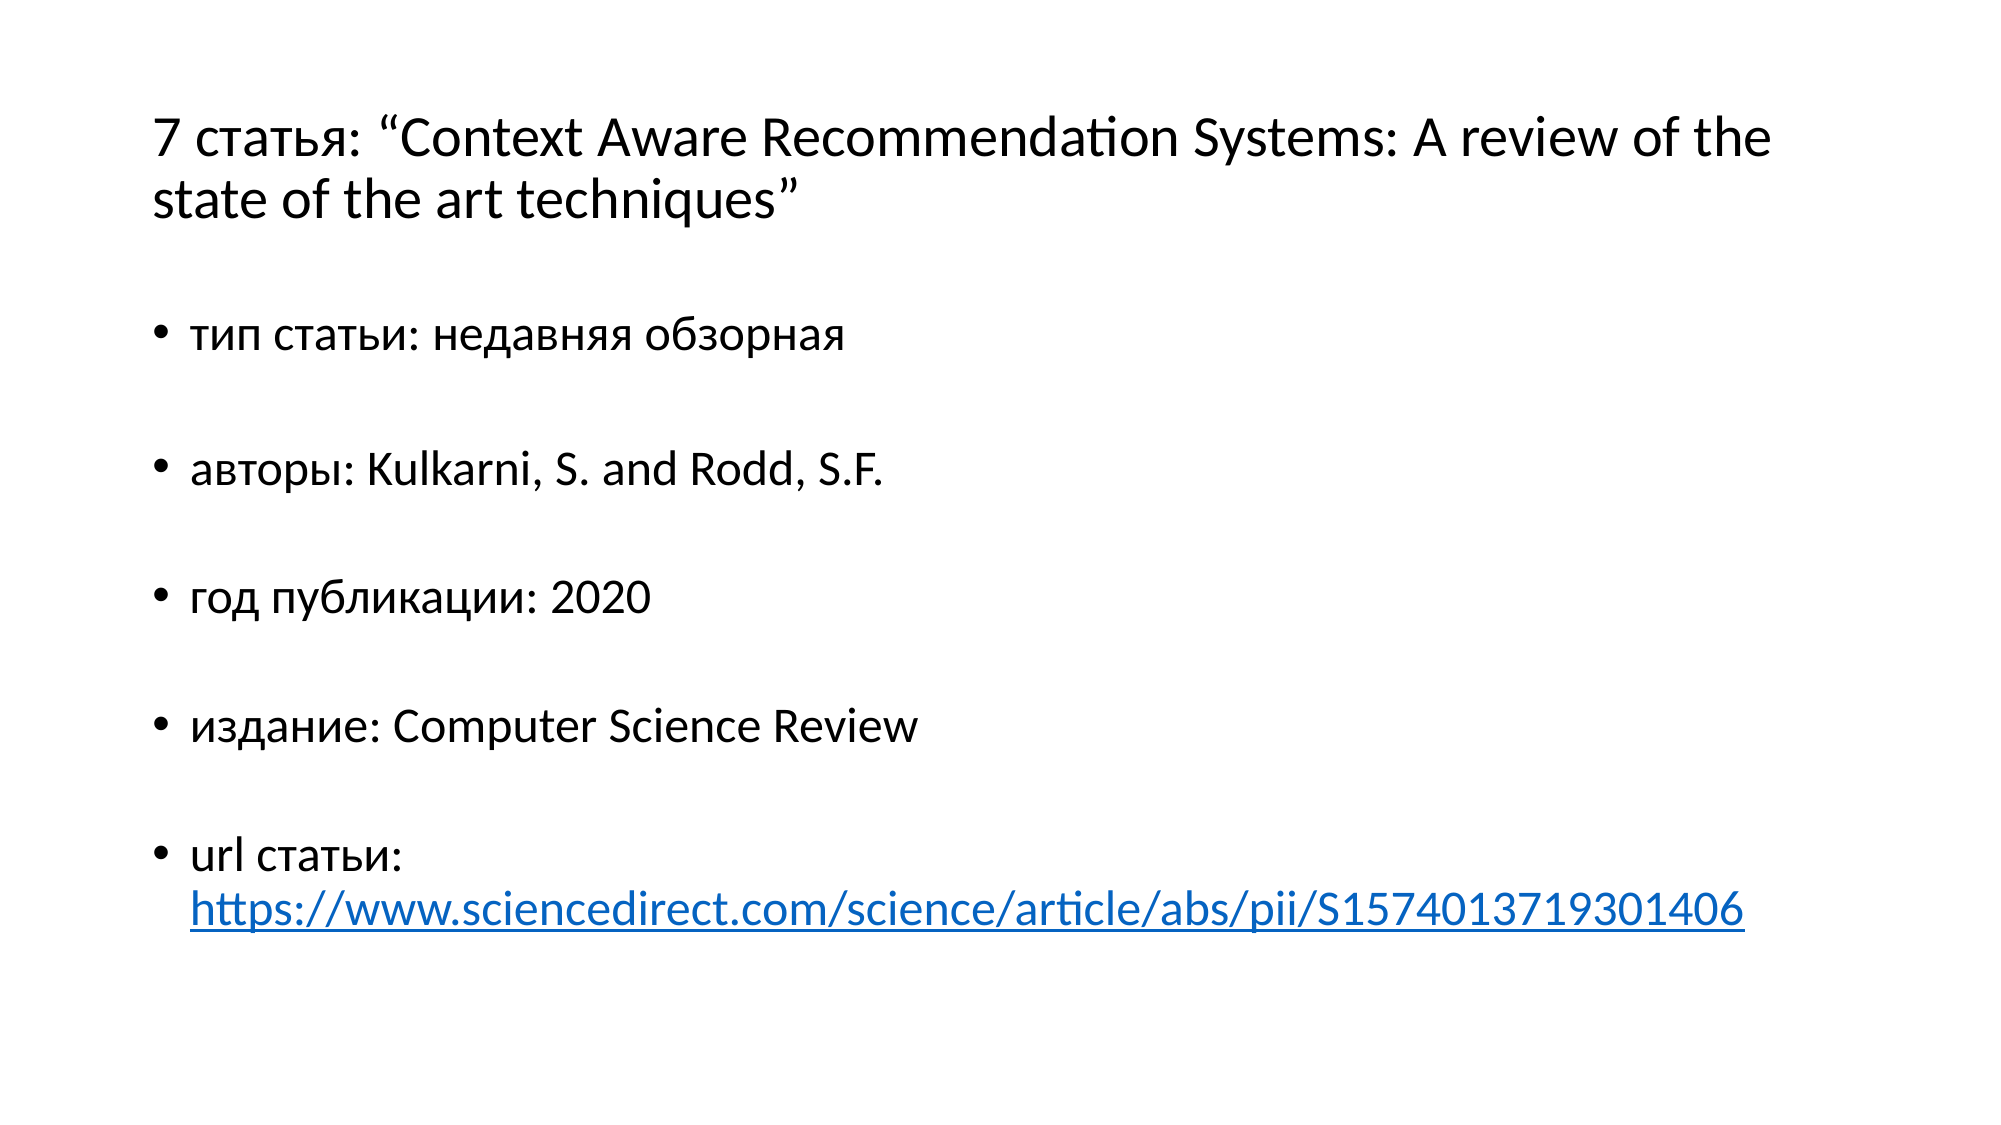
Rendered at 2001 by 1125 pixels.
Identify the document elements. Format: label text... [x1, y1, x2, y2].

list тип статьи: недавняя обзорная авторы: Kulkarni, S. and Rodd, S.F. год публикации: 2020 издание: Computer Science Review url статьи: https://www.sciencedirect.com/science/article/abs/pii/S1574013719301406 [137, 299, 1863, 1014]
title 7 статья: “Context Aware Recommendation Systems: A review of the state of the art techniques” [137, 59, 1863, 278]
